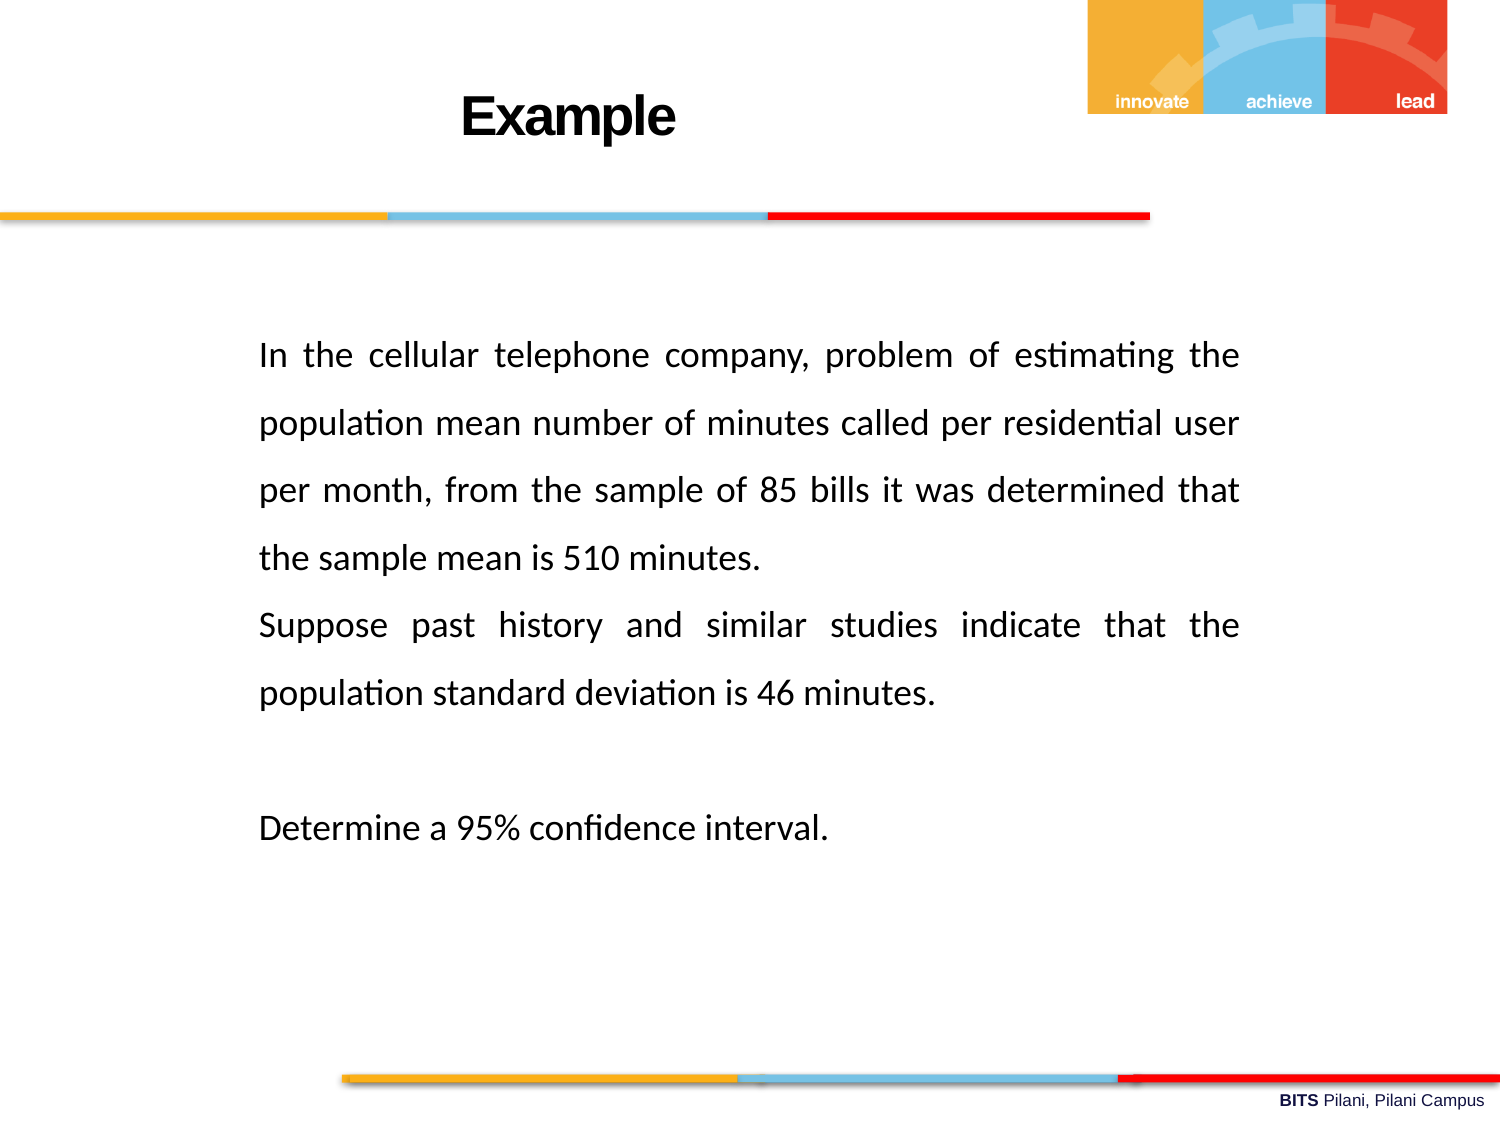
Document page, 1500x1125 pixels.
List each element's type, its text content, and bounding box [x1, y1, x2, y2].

list In the cellular telephone company, problem of estimating the population mean number of minutes called per residential user per month, from the sample of 85 bills it was determined that the sample mean is 510 minutes. Suppose past history and similar studies indicate that the population standard deviation is 46 minutes. Determine a 95% confidence interval. [243, 299, 1257, 929]
list Example [50, 24, 1088, 213]
picture [1087, 0, 1448, 114]
